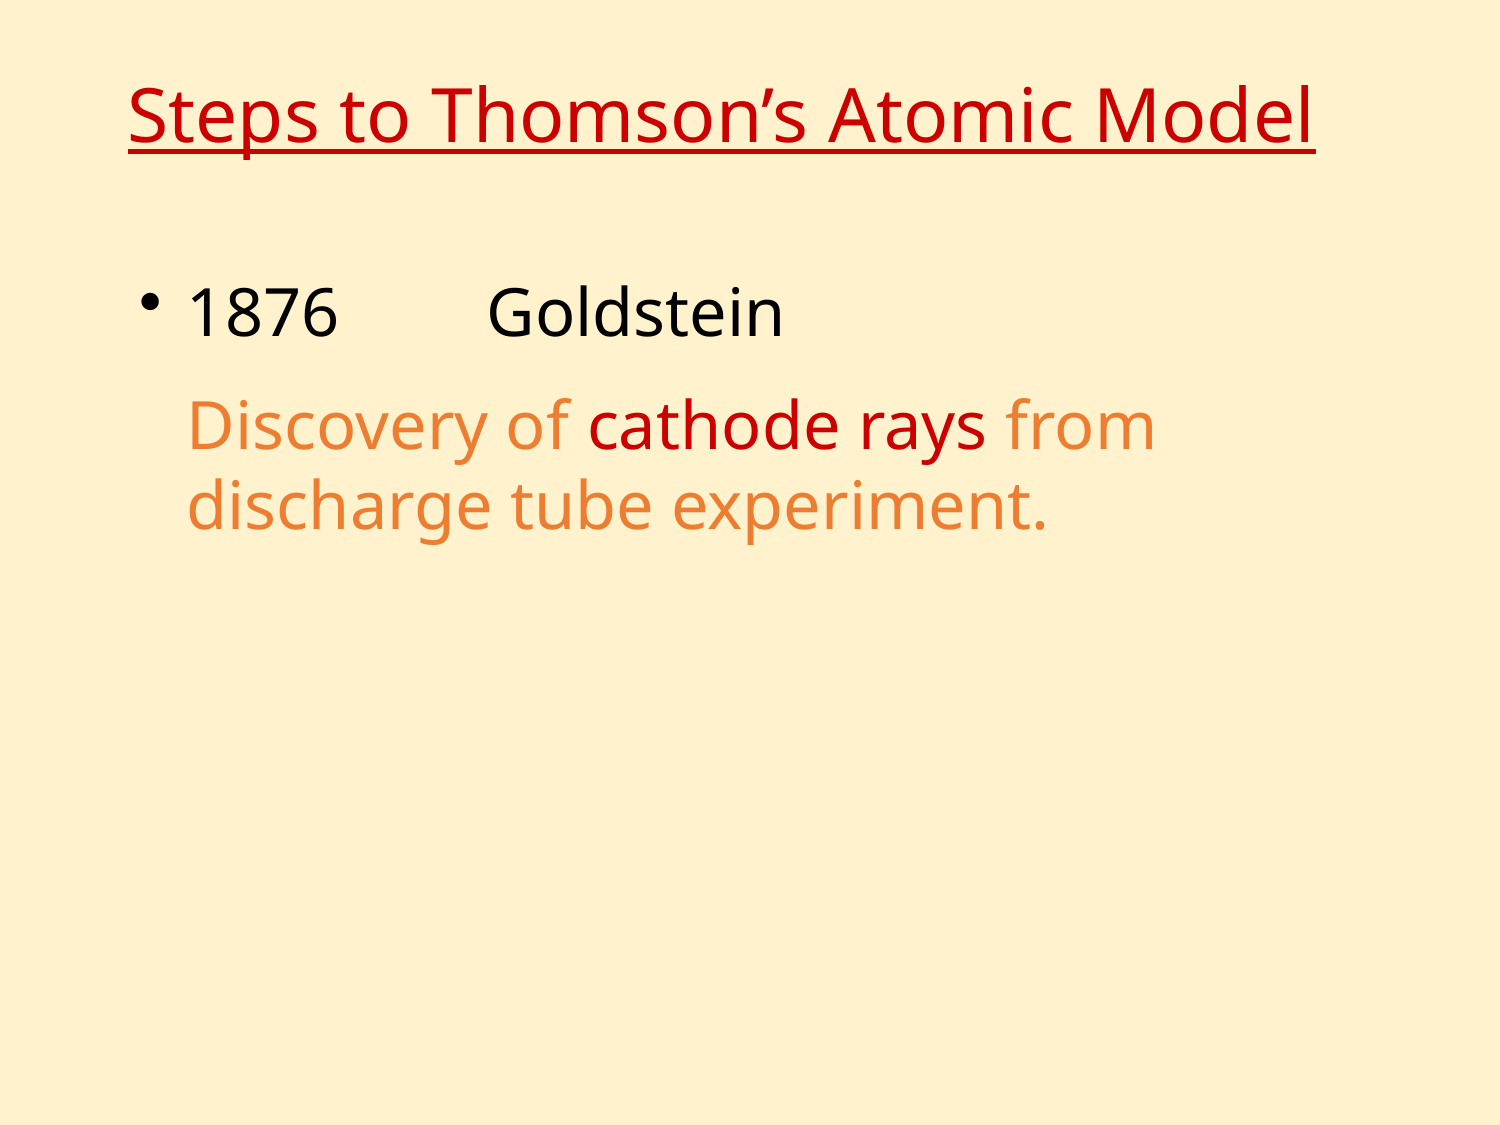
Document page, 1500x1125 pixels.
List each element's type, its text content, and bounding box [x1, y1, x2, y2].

title Steps to Thomson’s Atomic Model [112, 62, 1400, 175]
text_box 1876 Goldstein Discovery of cathode rays from discharge tube experiment. [125, 262, 1438, 551]
